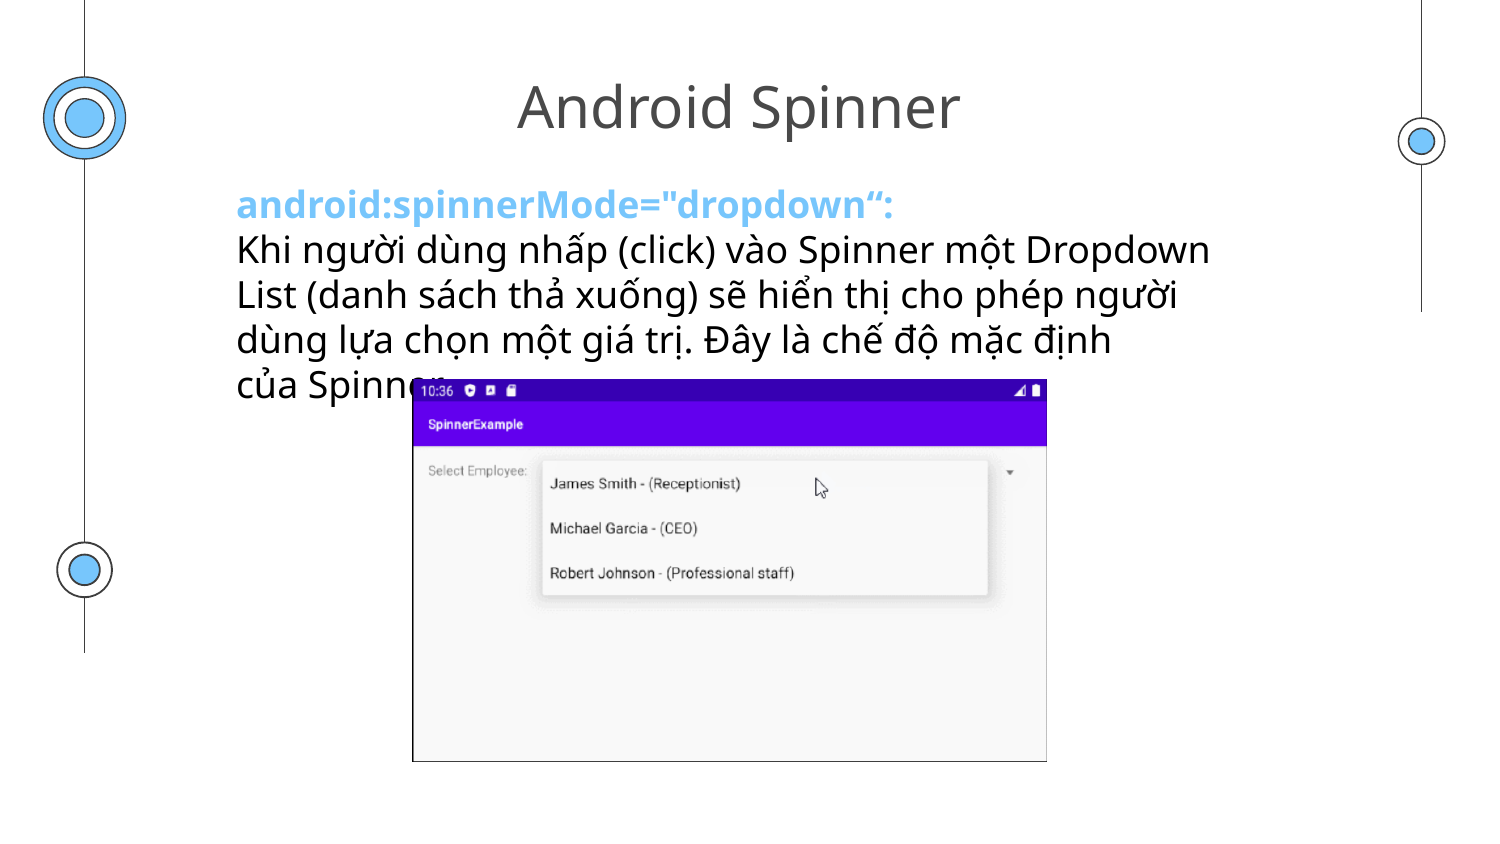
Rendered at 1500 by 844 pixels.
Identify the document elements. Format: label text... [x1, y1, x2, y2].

picture [412, 379, 1048, 763]
text_box android:spinnerMode="dropdown“: Khi người dùng nhấp (click) vào Spinner một Dropdown List (danh sách thả xuống) sẽ hiển thị cho phép người dùng lựa chọn một giá trị. Đây là chế độ mặc định của Spinner. [221, 173, 1275, 414]
title Android Spinner [281, 55, 1197, 153]
